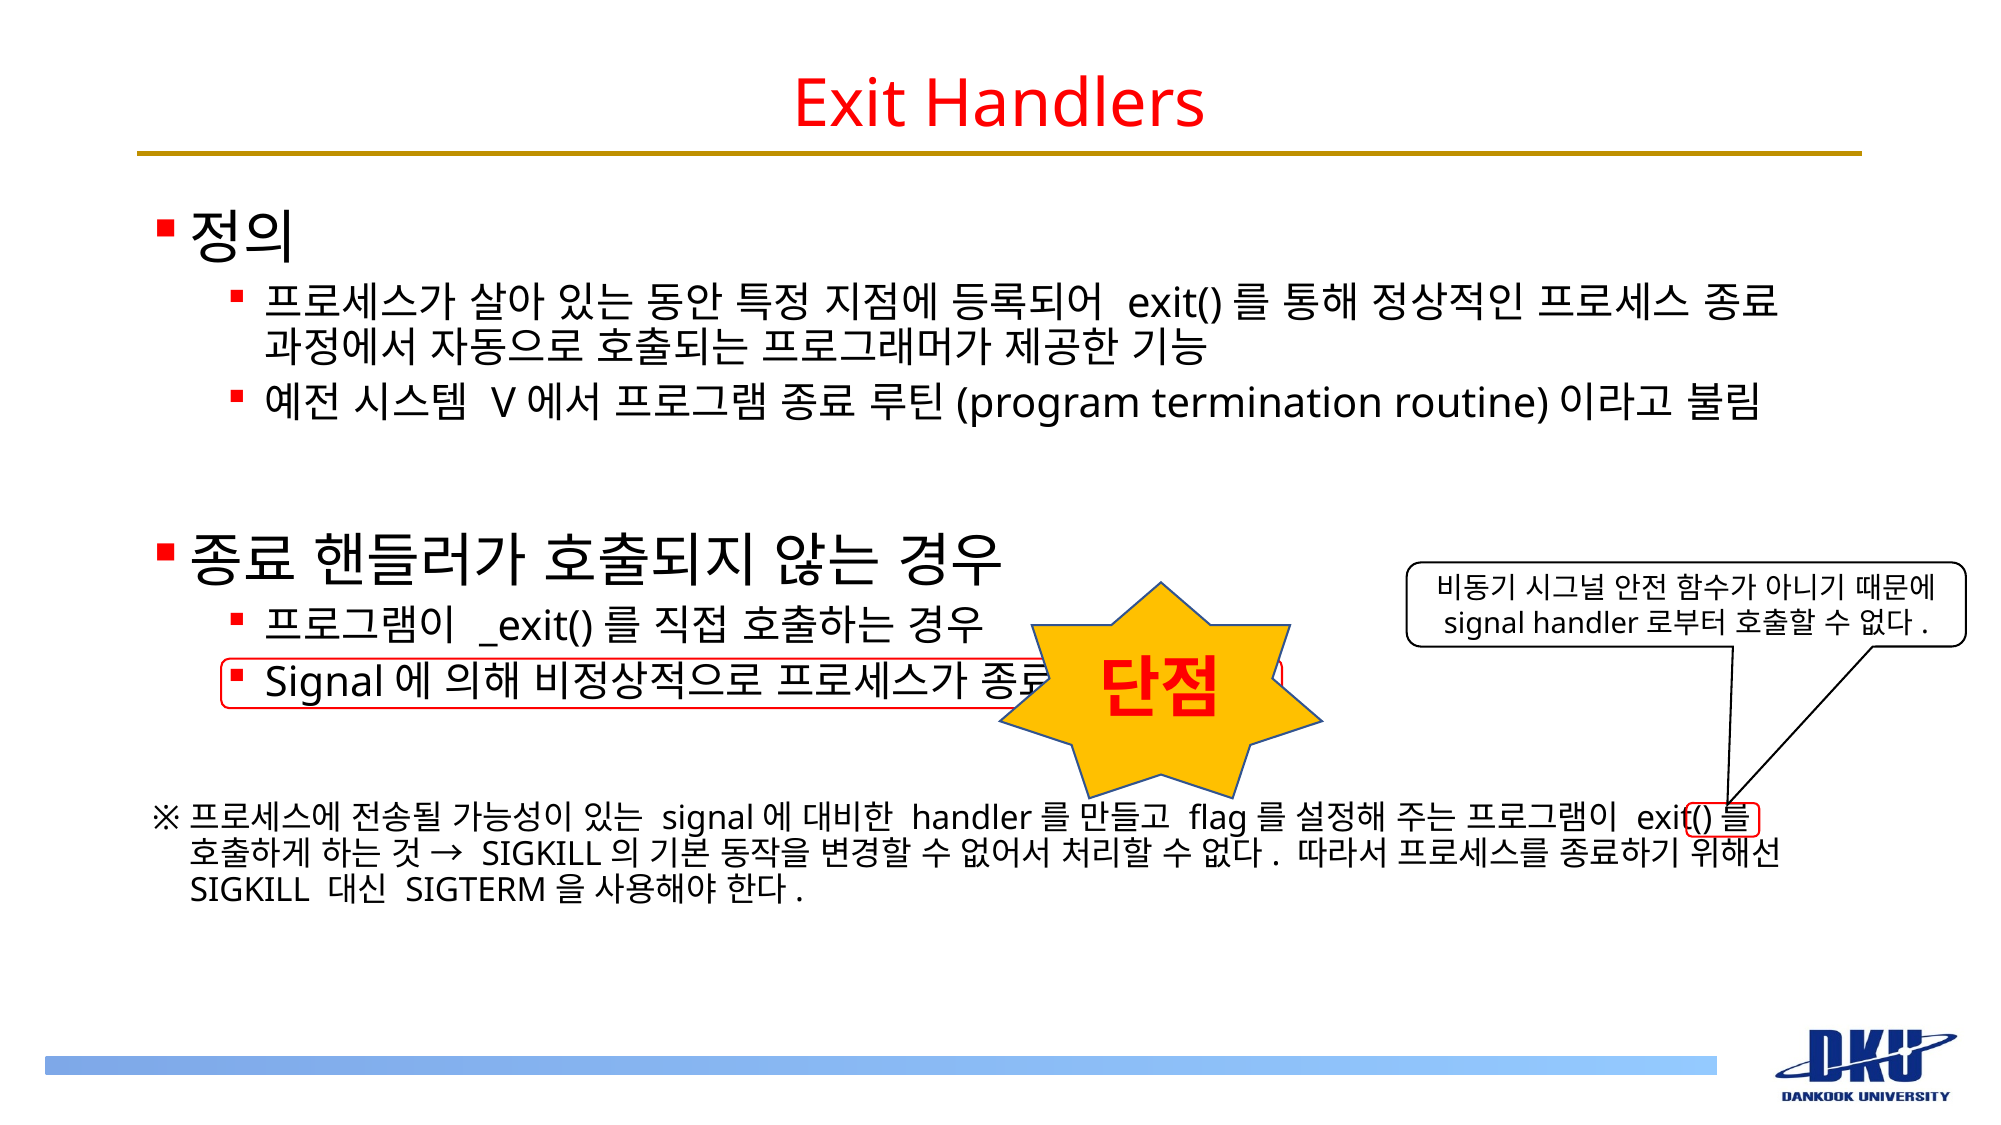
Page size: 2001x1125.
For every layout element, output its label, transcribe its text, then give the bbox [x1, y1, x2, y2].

text_box [1274, 660, 1284, 686]
text_box [1685, 801, 1761, 838]
table_header Exit Handlers [137, 48, 1862, 151]
list 정의 프로세스가 살아 있는 동안 특정 지점에 등록되어 exit()를 통해 정상적인 프로세스 종료 과정에서 자동으로 호출되는 프로그래머가 제공한 기능 예전 시스템 V에서 프로그램 종료 루틴(program termination routine)이라고 불림 종료 핸들러가 호출되지 않는 경우 프로그램이 _exit()를 직접 호출하는 경우 Signal에 의해 비정상적으로 프로세스가 종료되는 경우 프로세스에 전송될 가능성이 있는 signal에 대비한 handler를 만들고 flag를 설정해 주는 프로그램이 exit()를 호출하게 하는 것 → SIGKILL의 기본 동작을 변경할 수 없어서 처리할 수 없다. 따라서 프로세스를 종료하기 위해선 SIGKILL 대신 SIGTERM을 사용해야 한다. [137, 200, 1863, 1022]
picture [1769, 1021, 1970, 1108]
text_box [45, 1056, 1718, 1075]
text_box [220, 657, 1047, 710]
text_box 비동기 시그널 안전 함수가 아니기 때문에 signal handler로부터 호출할 수 없다. [1405, 561, 1967, 808]
text_box 단점 [997, 580, 1325, 800]
